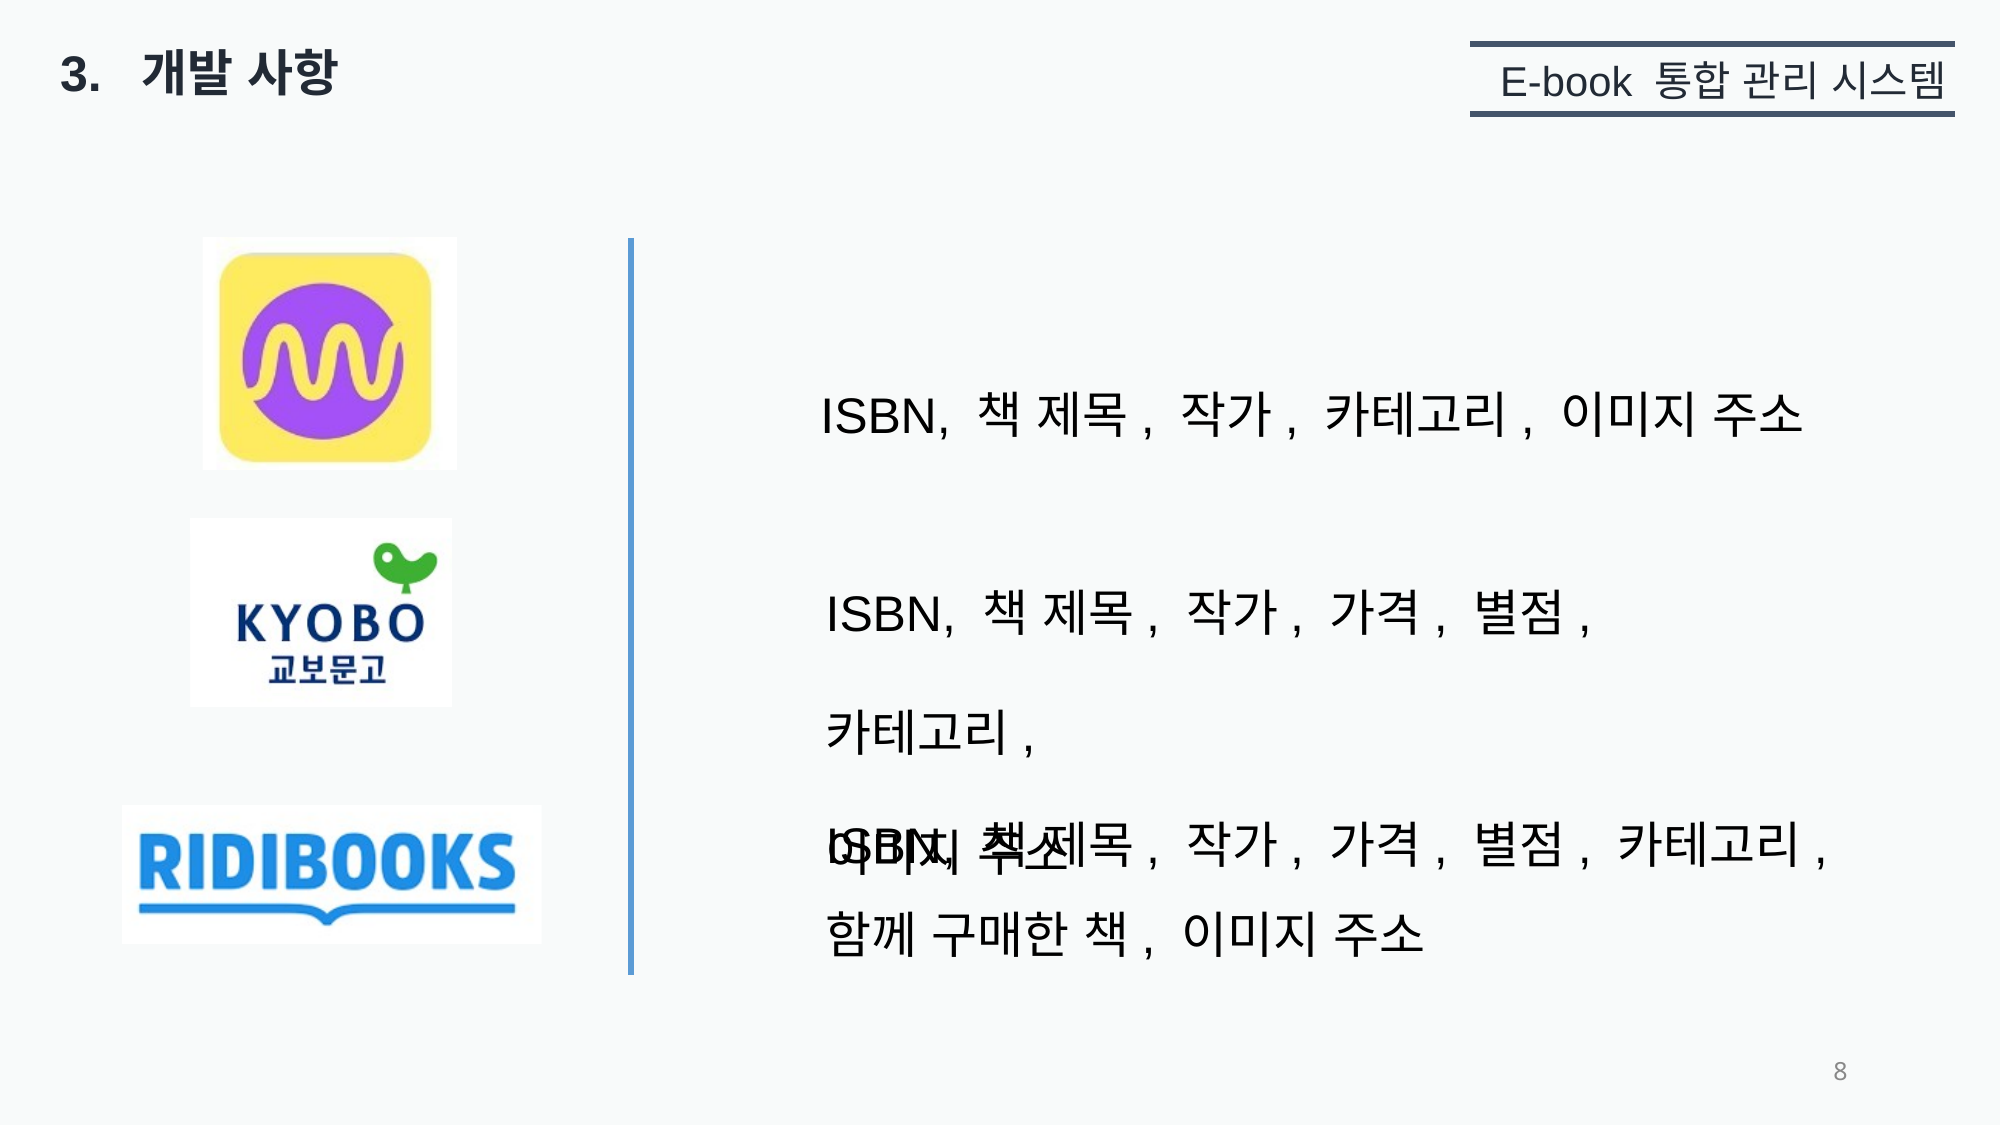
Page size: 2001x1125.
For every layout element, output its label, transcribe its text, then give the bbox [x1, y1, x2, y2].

text_box ISBN, 책 제목, 작가, 가격, 별점, 카테고리, 함께 구매한 책, 이미지 주소 [810, 776, 1866, 972]
picture [202, 237, 458, 470]
text_box ISBN, 책 제목, 작가, 가격, 별점, 카테고리, 이미지 주소 [810, 514, 1779, 776]
slide_number ‹#› [1412, 1042, 1863, 1103]
text_box ISBN, 책 제목, 작가, 카테고리, 이미지 주소 [805, 315, 1838, 451]
picture [189, 518, 452, 707]
text_box 3. 개발 사항 [45, 33, 377, 109]
text_box E-book 통합 관리 시스템 [1469, 47, 1977, 113]
picture [121, 805, 542, 944]
